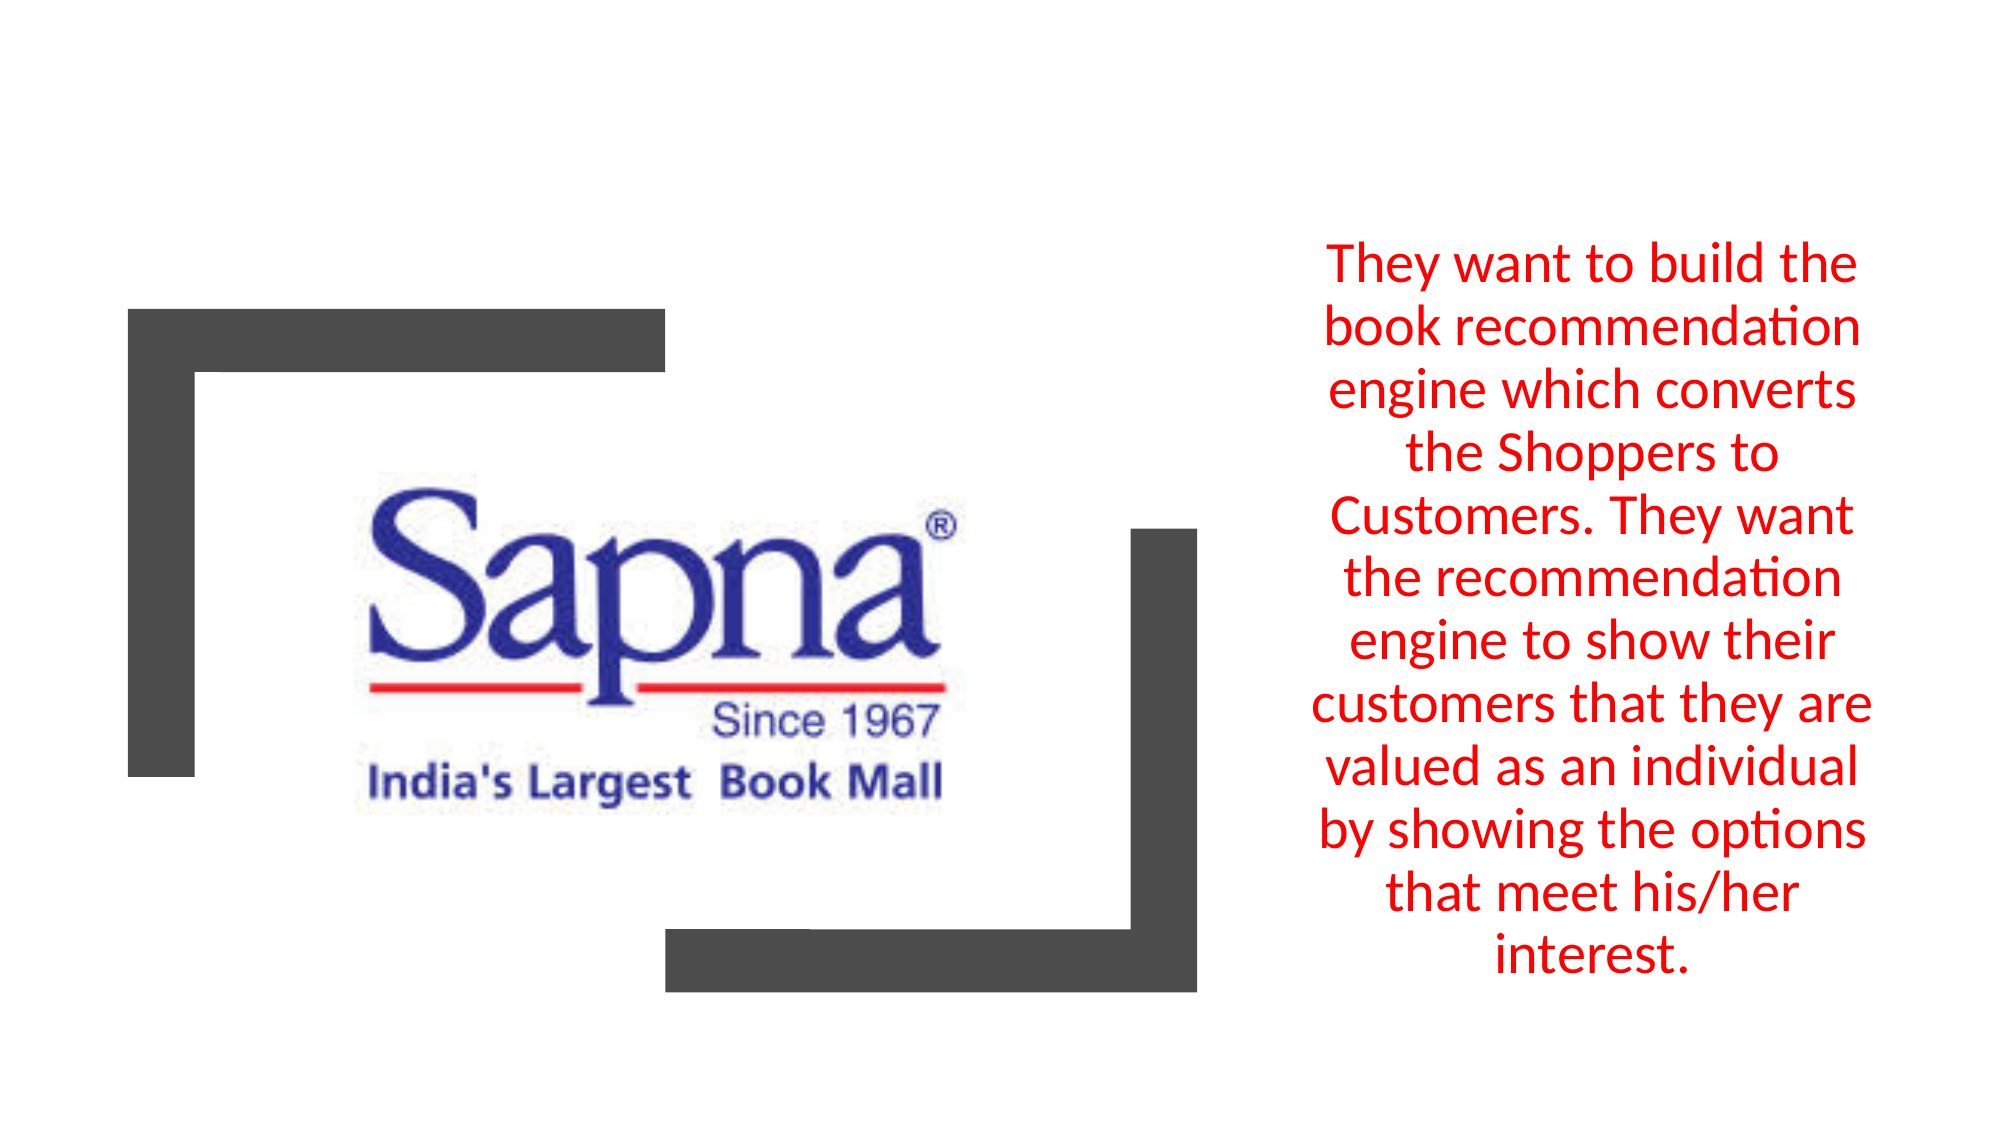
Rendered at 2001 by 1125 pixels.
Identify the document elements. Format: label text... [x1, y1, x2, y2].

picture [282, 424, 1046, 877]
text_box [127, 308, 666, 777]
list They want to build the book recommendation engine which converts the Shoppers to Customers. They want the recommendation engine to show their customers that they are valued as an individual by showing the options that meet his/her interest. [1277, 120, 1909, 1028]
text_box [665, 528, 1198, 993]
